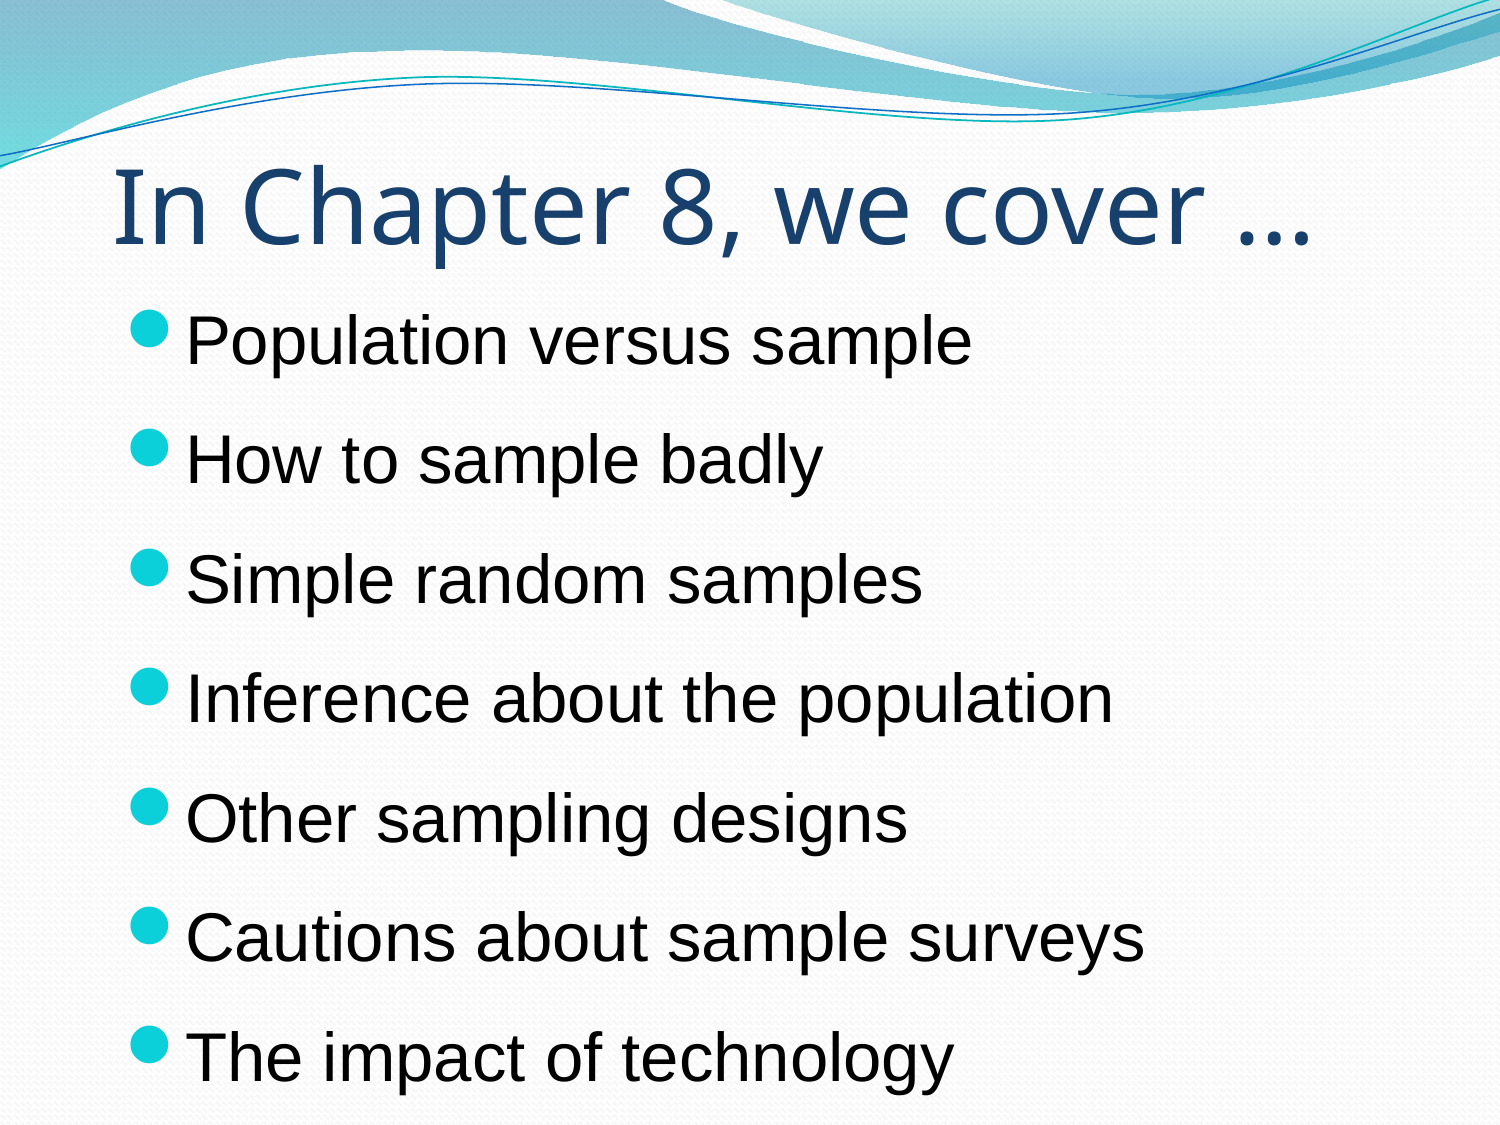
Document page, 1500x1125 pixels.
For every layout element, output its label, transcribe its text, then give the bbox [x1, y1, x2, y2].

title In Chapter 8, we cover … [112, 115, 1388, 266]
list Population versus sample How to sample badly Simple random samples Inference about the population Other sampling designs Cautions about sample surveys The impact of technology [110, 287, 1351, 1110]
